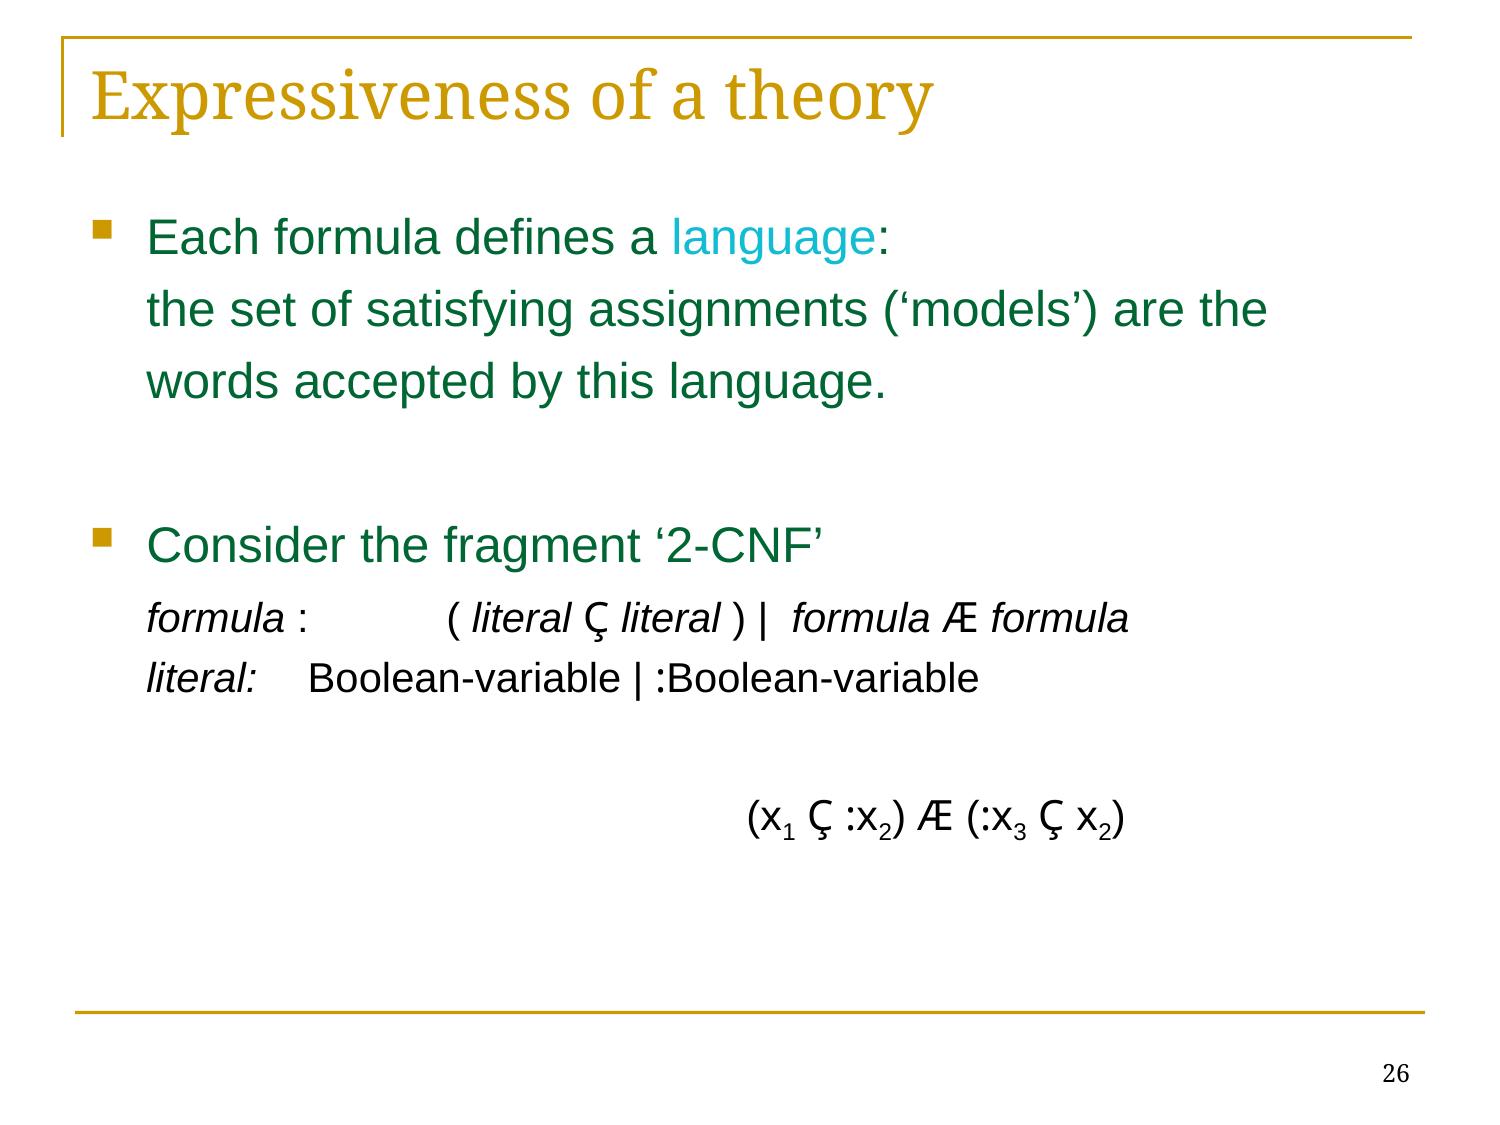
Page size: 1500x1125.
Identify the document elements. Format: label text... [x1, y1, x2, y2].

title Expressiveness of a theory [74, 45, 1426, 150]
slide_number 26 [1074, 1023, 1426, 1100]
list Each formula defines a language: the set of satisfying assignments (‘models’) are the words accepted by this language. Consider the fragment ‘2-CNF’ formula : ( literal Ç literal ) | formula Æ formula literal: Boolean-variable | :Boolean-variable (x1 Ç :x2) Æ (:x3 Ç x2) [74, 184, 1426, 1006]
